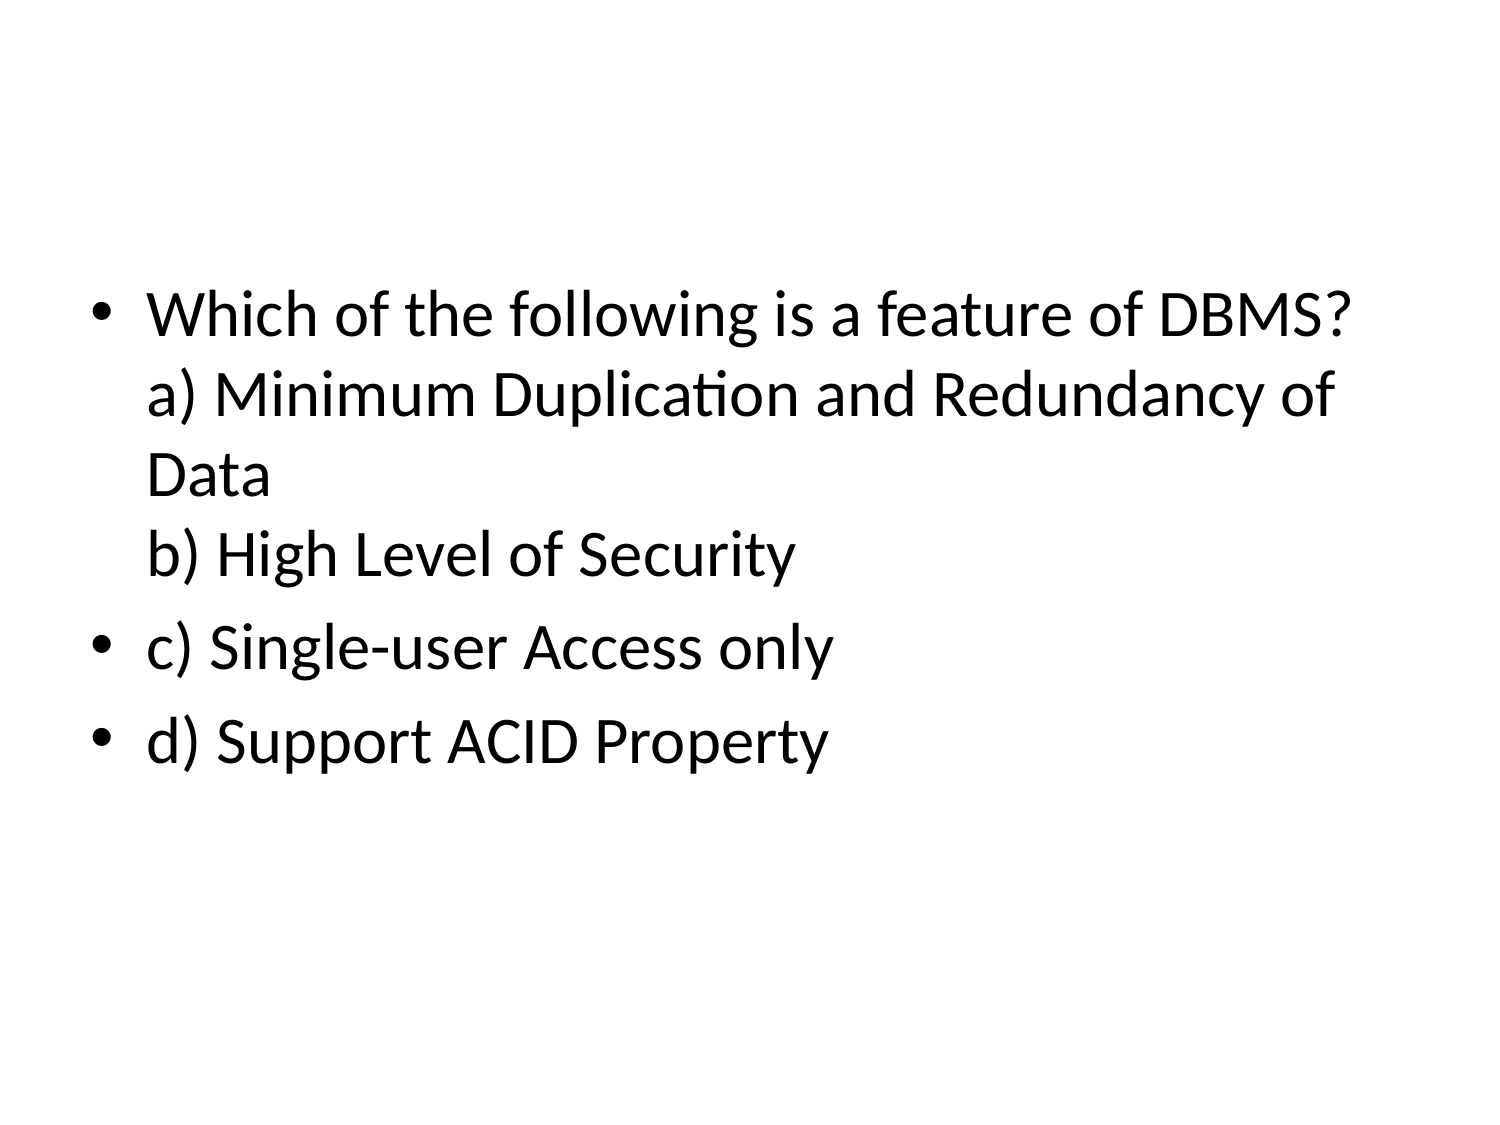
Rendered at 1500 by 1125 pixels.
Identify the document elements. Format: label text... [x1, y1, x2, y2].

list Which of the following is a feature of DBMS? a) Minimum Duplication and Redundancy of Data b) High Level of Security c) Single-user Access only d) Support ACID Property [75, 262, 1425, 1005]
